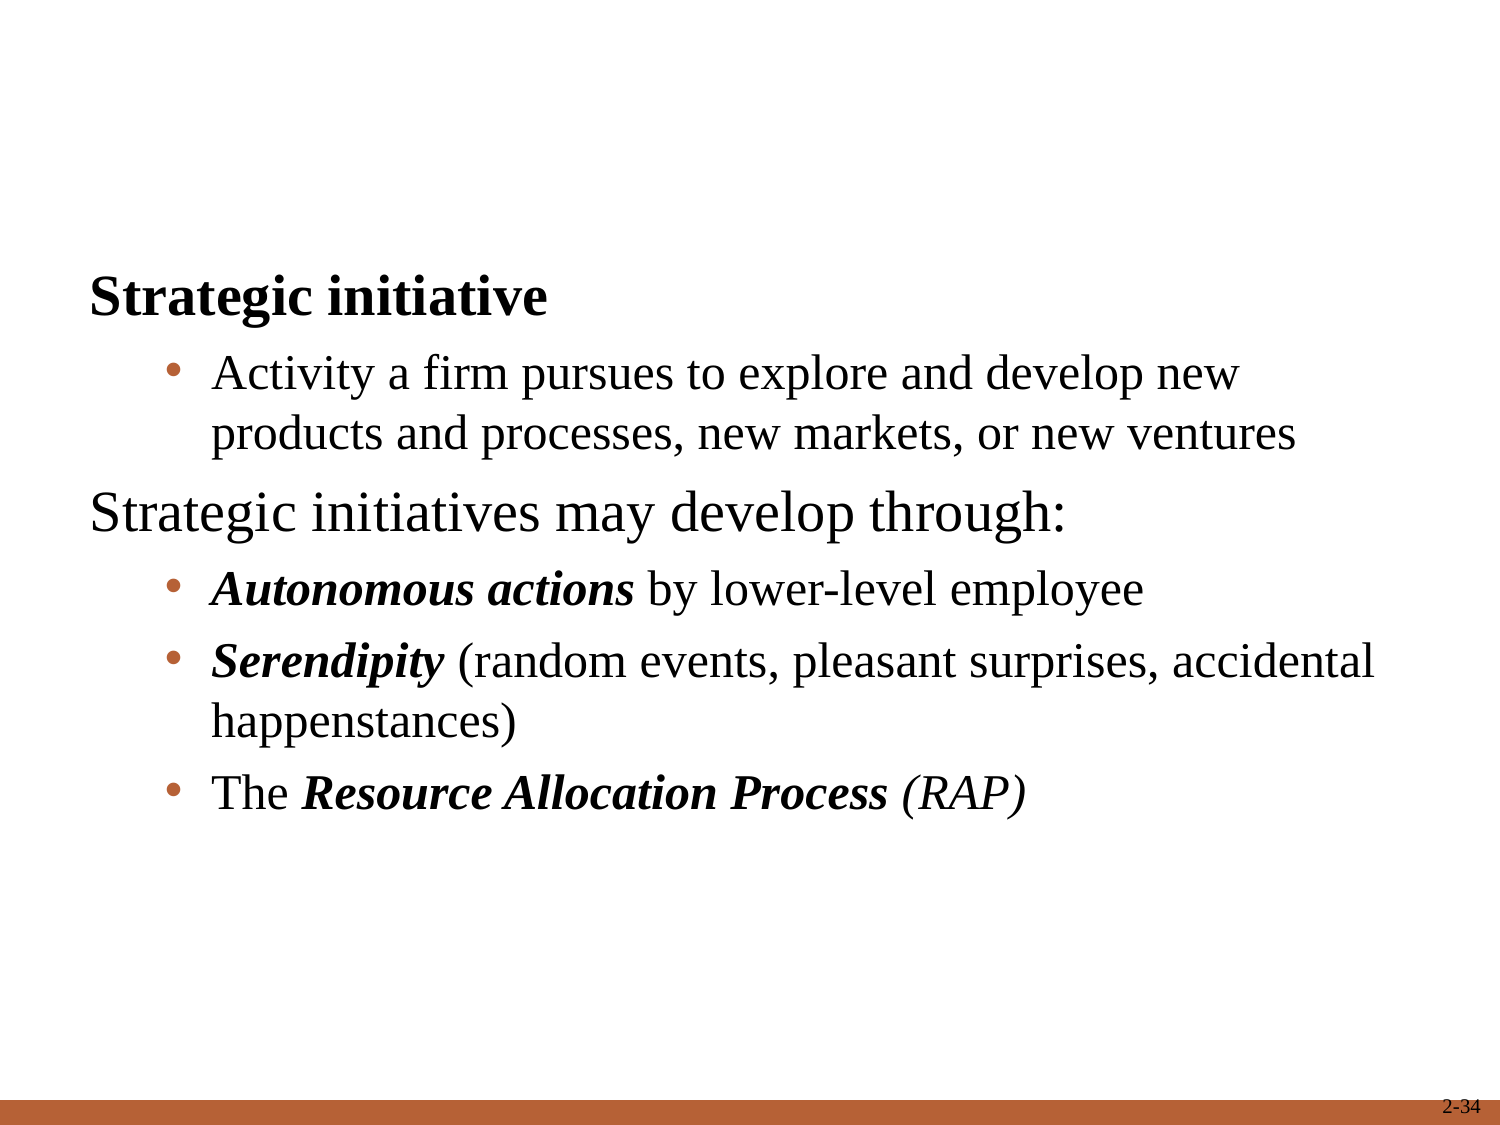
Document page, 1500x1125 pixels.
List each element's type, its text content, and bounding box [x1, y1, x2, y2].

text_box Strategic initiative Activity a firm pursues to explore and develop new products and processes, new markets, or new ventures Strategic initiatives may develop through: Autonomous actions by lower-level employee Serendipity (random events, pleasant surprises, accidental happenstances) The Resource Allocation Process (RAP) [74, 249, 1438, 827]
